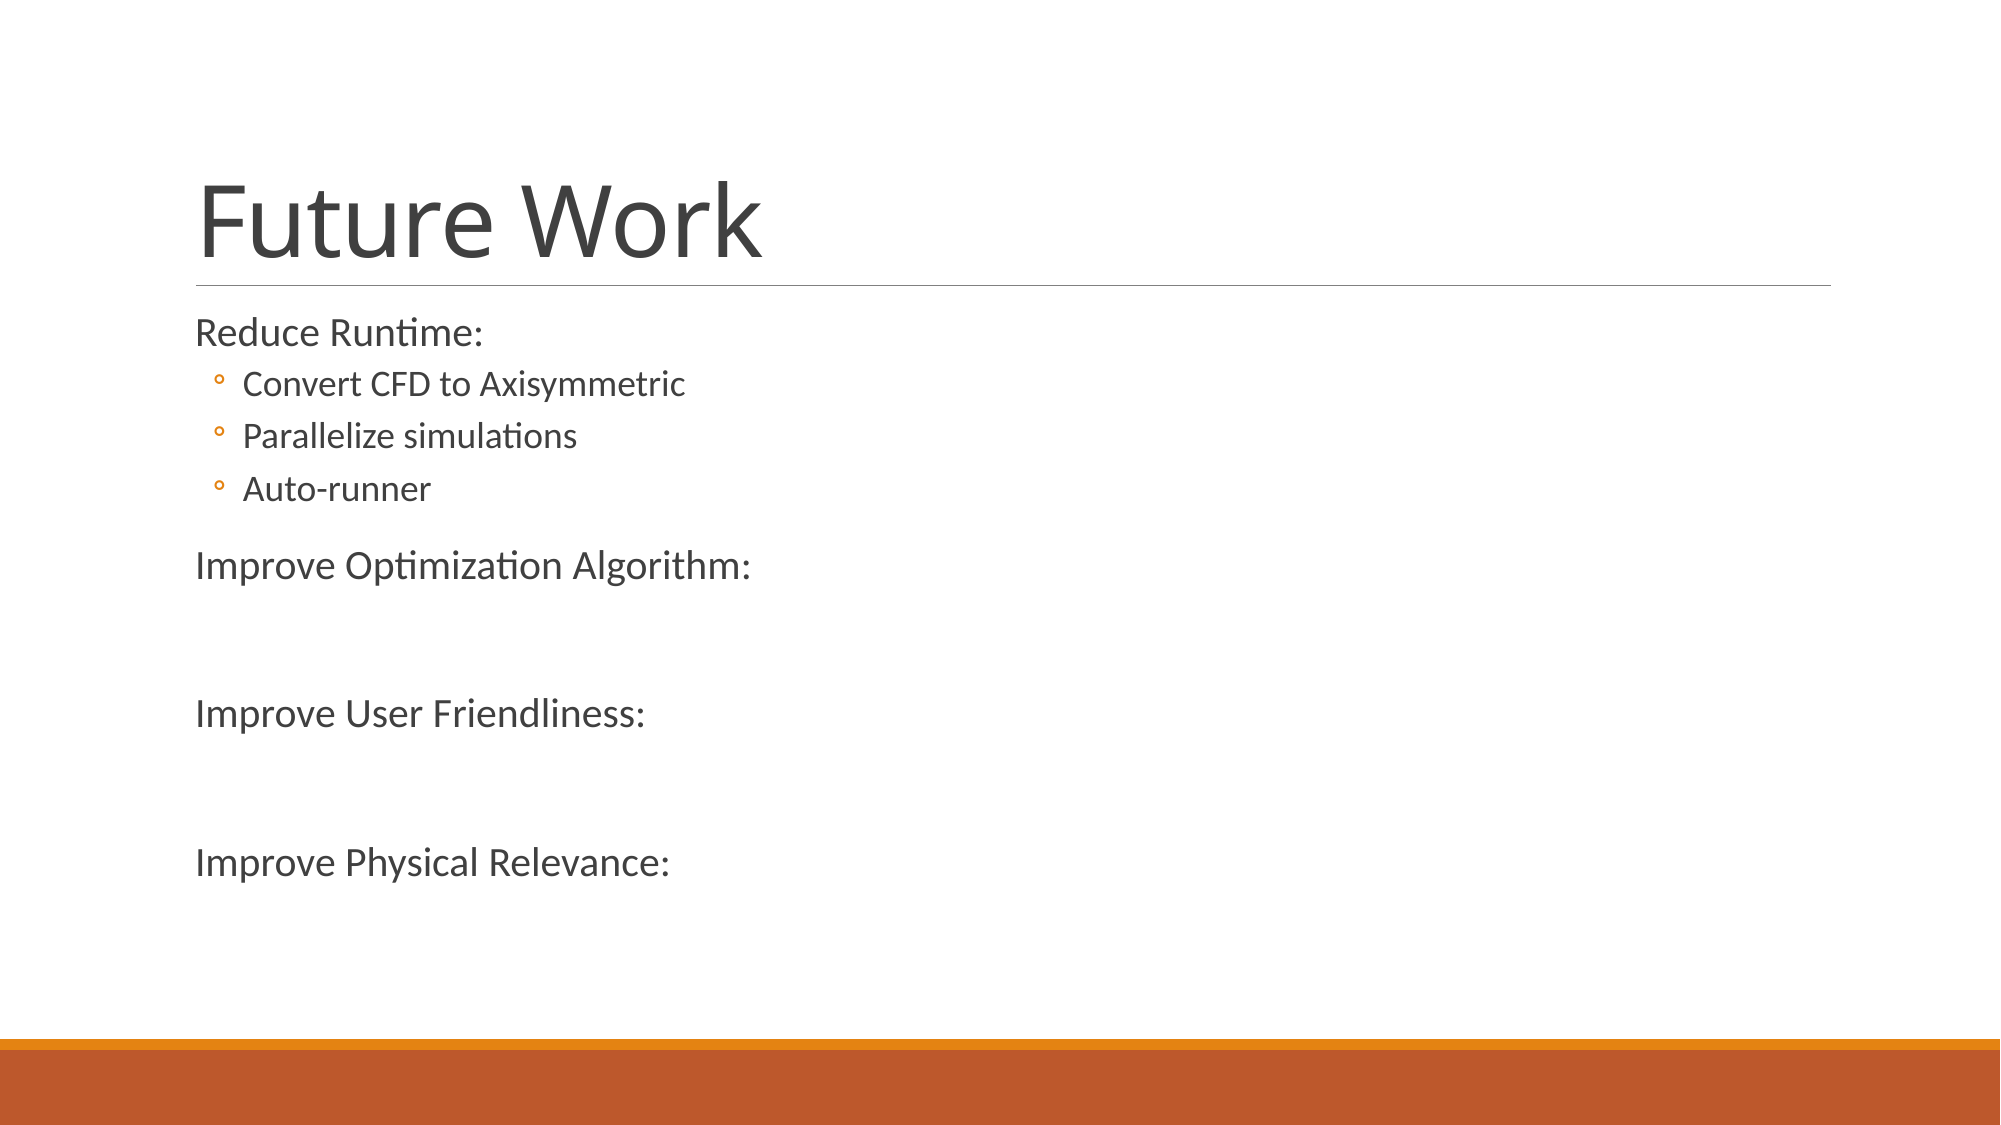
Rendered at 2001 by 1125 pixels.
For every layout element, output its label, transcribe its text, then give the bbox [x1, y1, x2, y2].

list Reduce Runtime: Convert CFD to Axisymmetric Parallelize simulations Auto-runner Improve Optimization Algorithm: Improve User Friendliness: Improve Physical Relevance: [180, 302, 1830, 963]
title Future Work [180, 47, 1830, 285]
